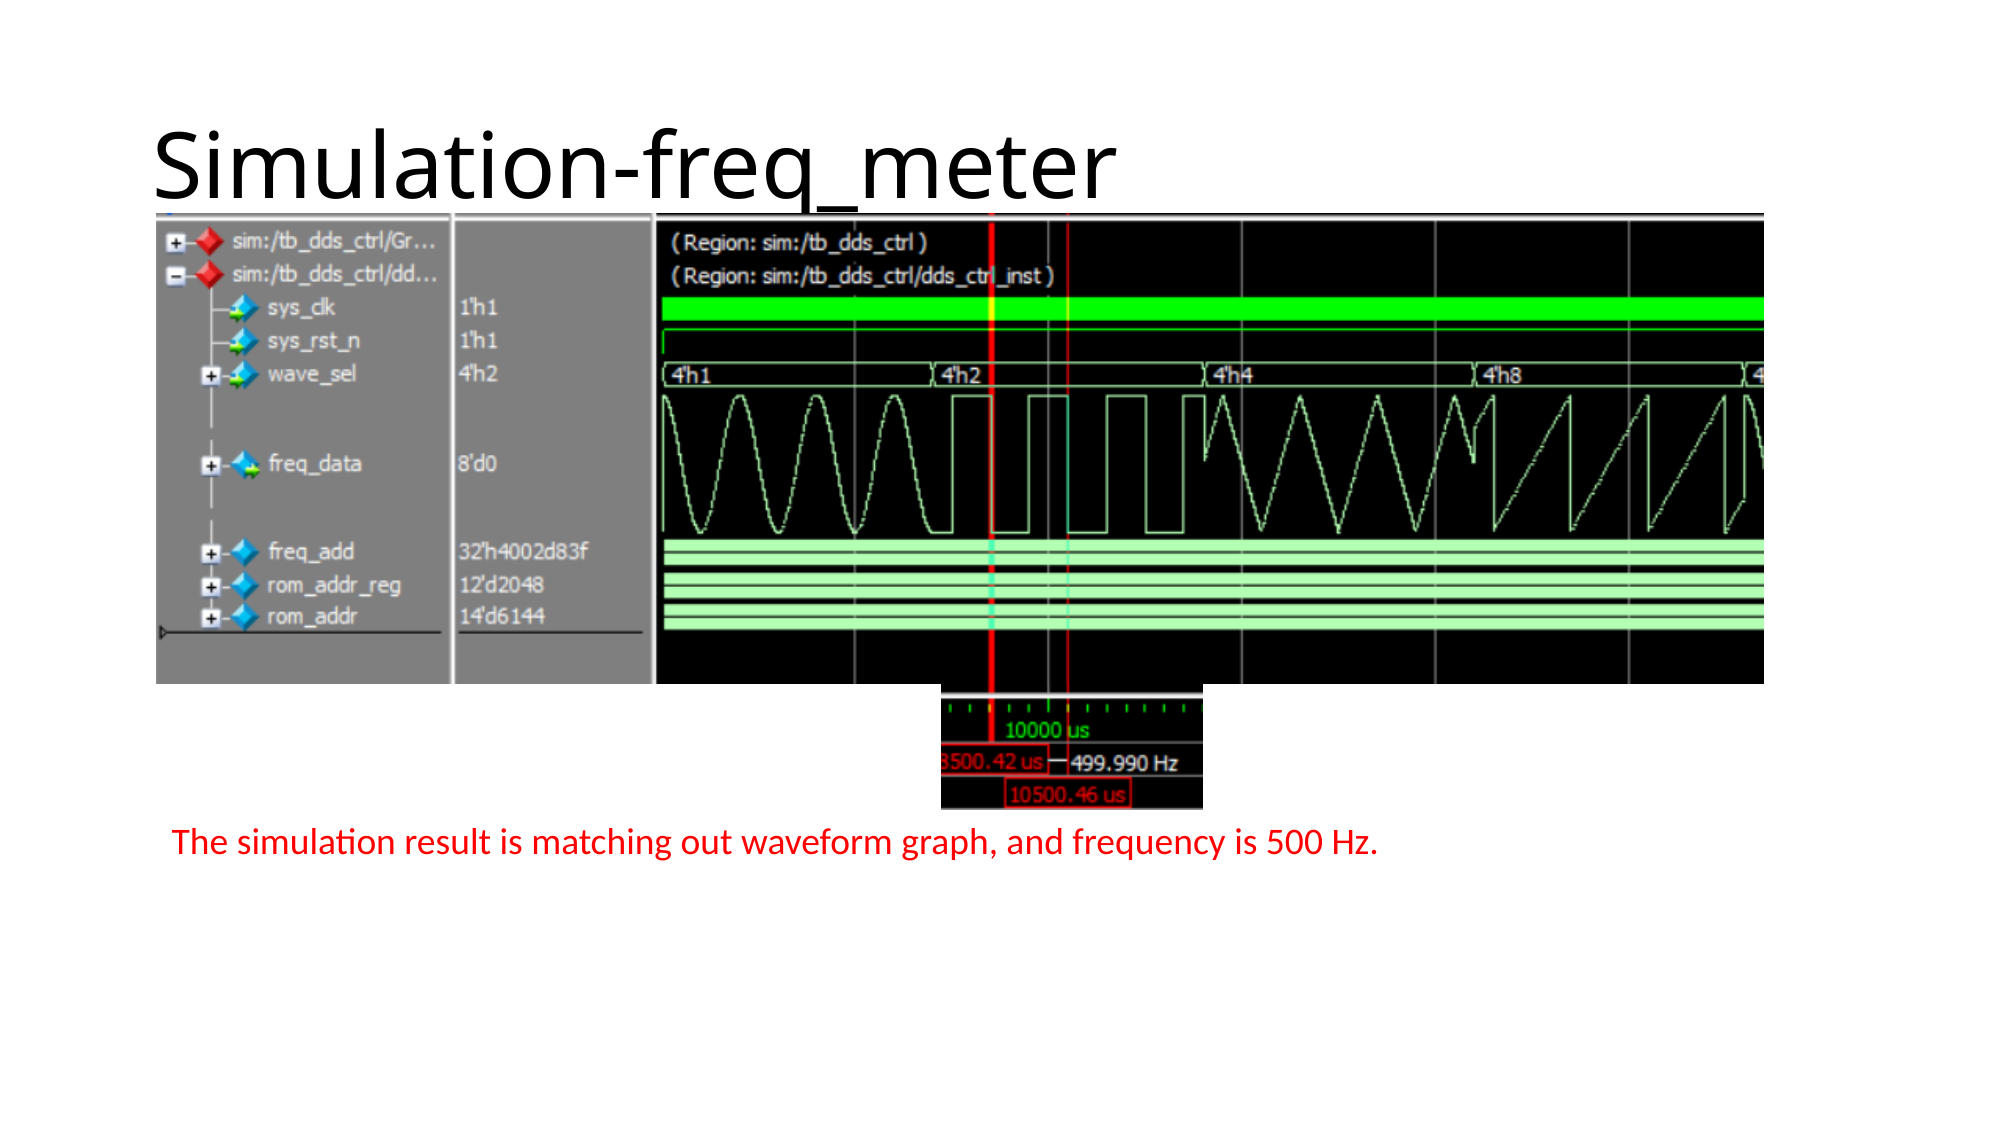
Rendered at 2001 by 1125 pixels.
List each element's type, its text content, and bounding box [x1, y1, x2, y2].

text_box The simulation result is matching out waveform graph, and frequency is 500 Hz. [156, 809, 2000, 870]
title Simulation-freq_meter [137, 59, 1863, 278]
picture [156, 213, 1764, 810]
